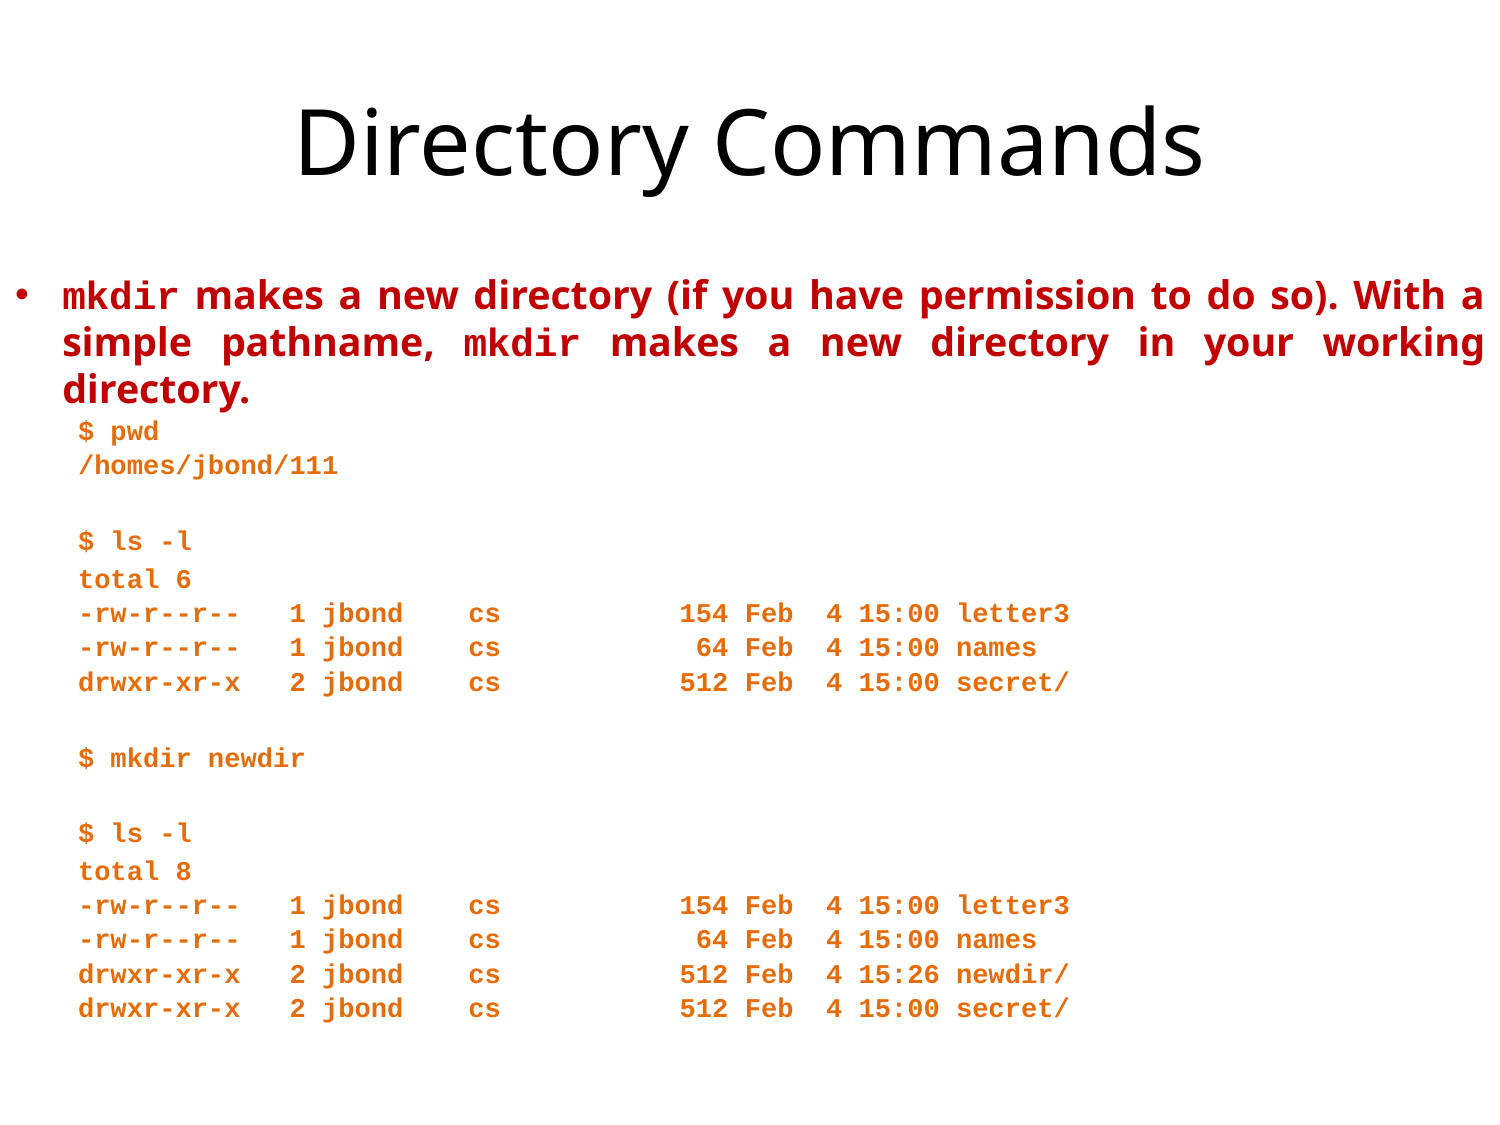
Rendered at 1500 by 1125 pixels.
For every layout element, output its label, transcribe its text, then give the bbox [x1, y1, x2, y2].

list mkdir makes a new directory (if you have permission to do so). With a simple pathname, mkdir makes a new directory in your working directory. $ pwd /homes/jbond/111 $ ls -l total 6 -rw-r--r-- 1 jbond cs 154 Feb 4 15:00 letter3 -rw-r--r-- 1 jbond cs 64 Feb 4 15:00 names drwxr-xr-x 2 jbond cs 512 Feb 4 15:00 secret/ $ mkdir newdir $ ls -l total 8 -rw-r--r-- 1 jbond cs 154 Feb 4 15:00 letter3 -rw-r--r-- 1 jbond cs 64 Feb 4 15:00 names drwxr-xr-x 2 jbond cs 512 Feb 4 15:26 newdir/ drwxr-xr-x 2 jbond cs 512 Feb 4 15:00 secret/ [0, 262, 1500, 1038]
title Directory Commands [75, 45, 1425, 233]
